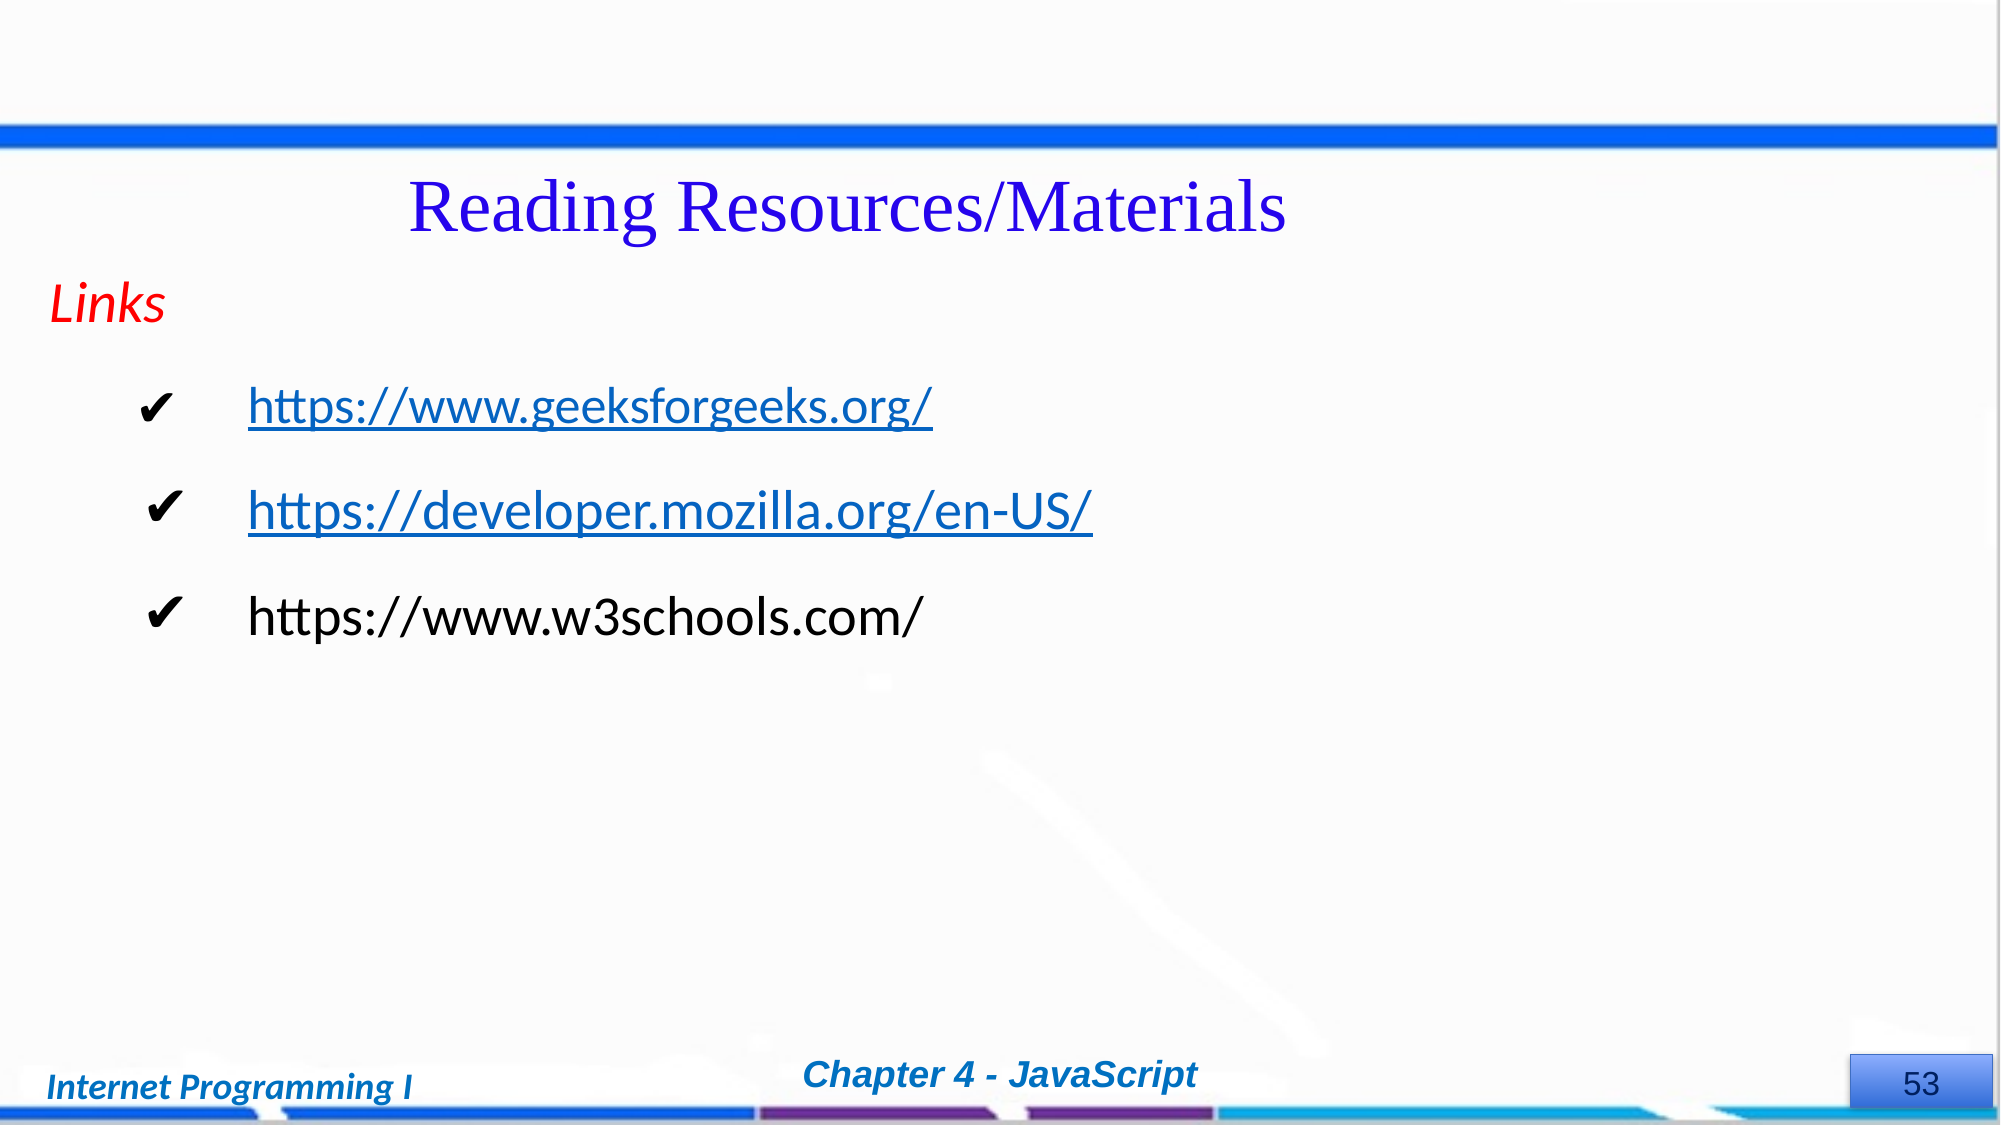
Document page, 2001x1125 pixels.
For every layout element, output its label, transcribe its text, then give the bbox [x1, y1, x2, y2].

picture [0, 0, 2001, 1125]
footer Chapter 4 - JavaScript [662, 1042, 1338, 1103]
slide_number Internet Programming I [31, 1054, 482, 1115]
text_box Reading Resources/Materials [367, 139, 1368, 254]
list Links https://www.geeksforgeeks.org/ https://developer.mozilla.org/en-US/ https://www.w3schools.com/ [34, 243, 1970, 1058]
